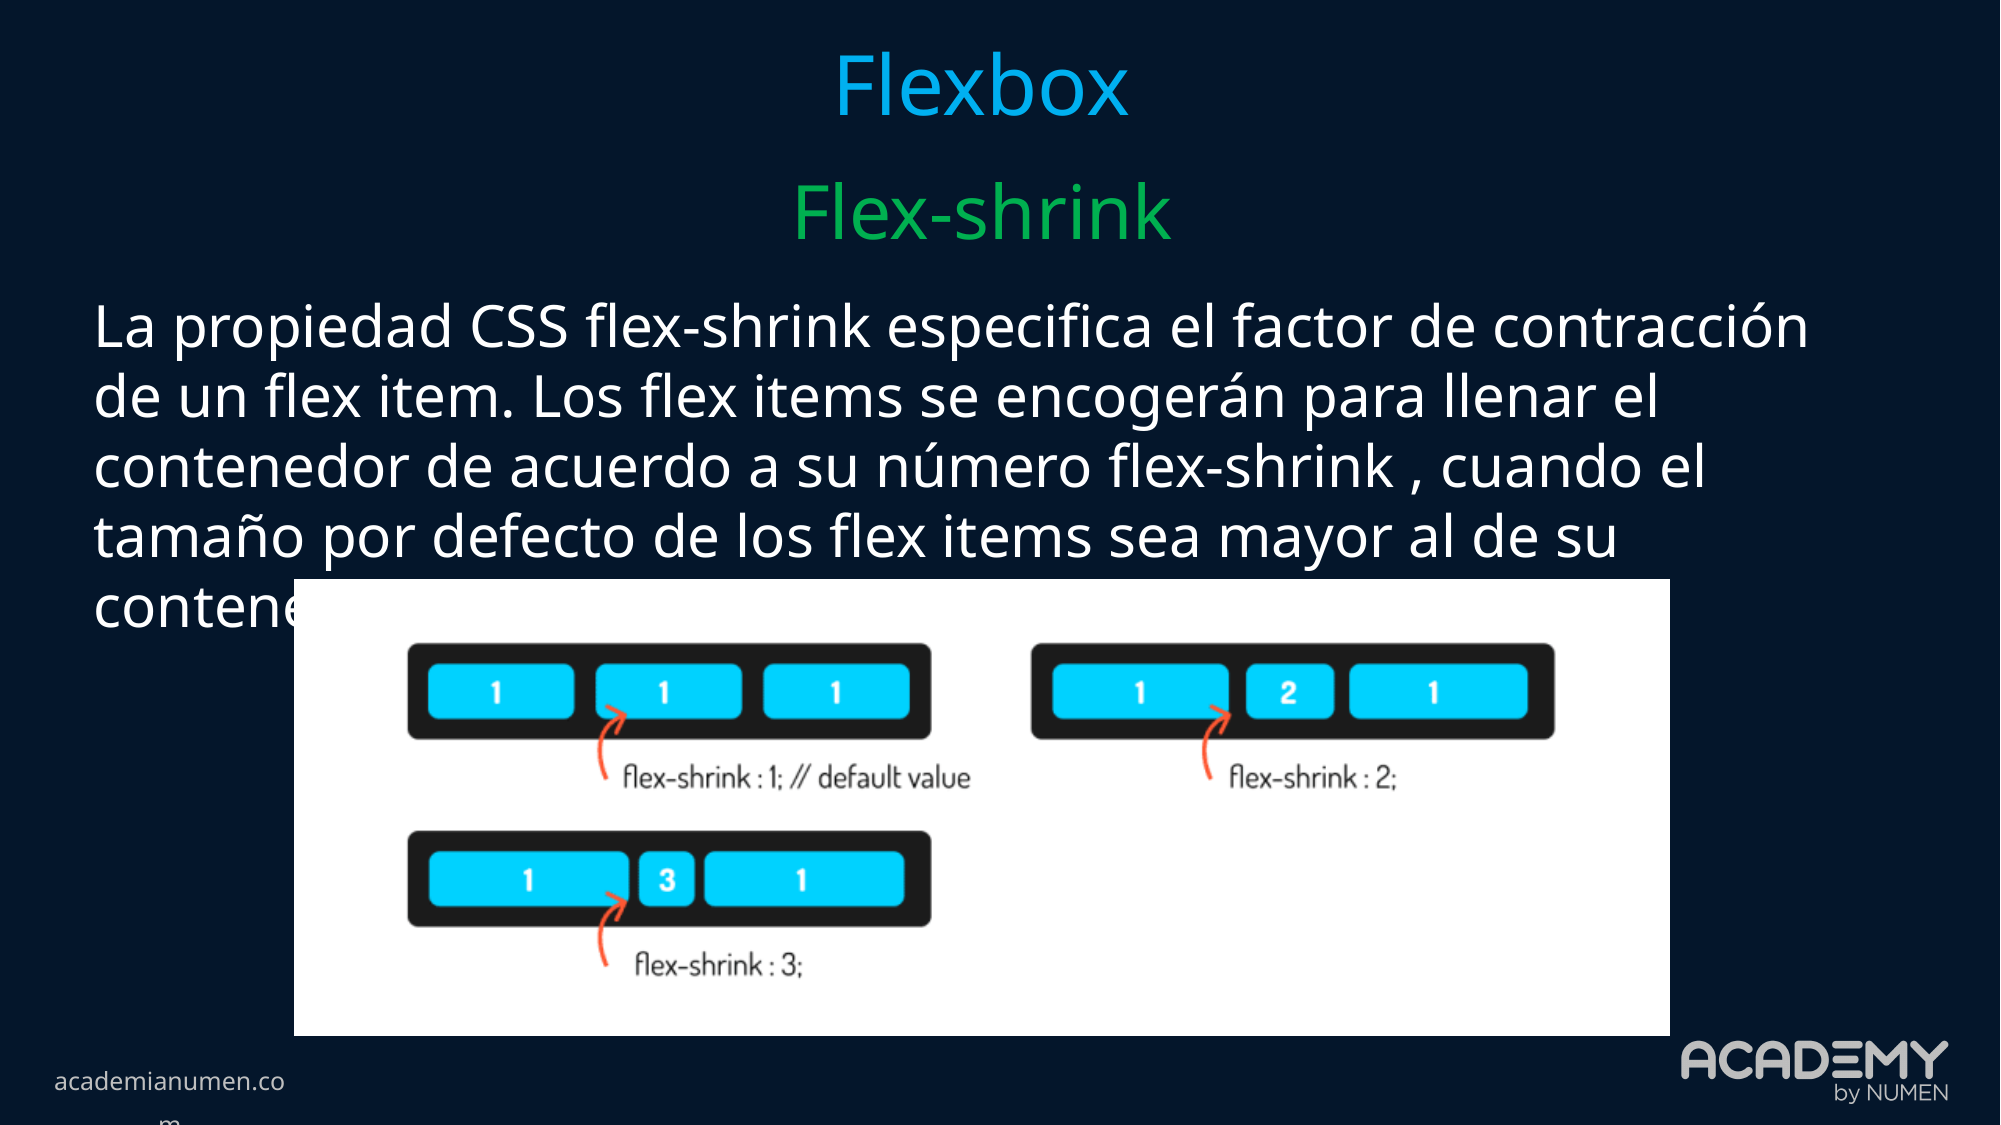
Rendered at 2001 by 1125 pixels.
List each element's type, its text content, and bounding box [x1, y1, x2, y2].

text_box La propiedad CSS flex-shrink especifica el factor de contracción de un flex item. Los flex items se encogerán para llenar el contenedor de acuerdo a su número flex-shrink , cuando el tamaño por defecto de los flex items sea mayor al de su contenedor flex container. [78, 281, 1885, 647]
picture [294, 579, 1967, 1104]
title Flexbox [0, 20, 1982, 158]
text_box Flex-shrink [78, 157, 1885, 262]
